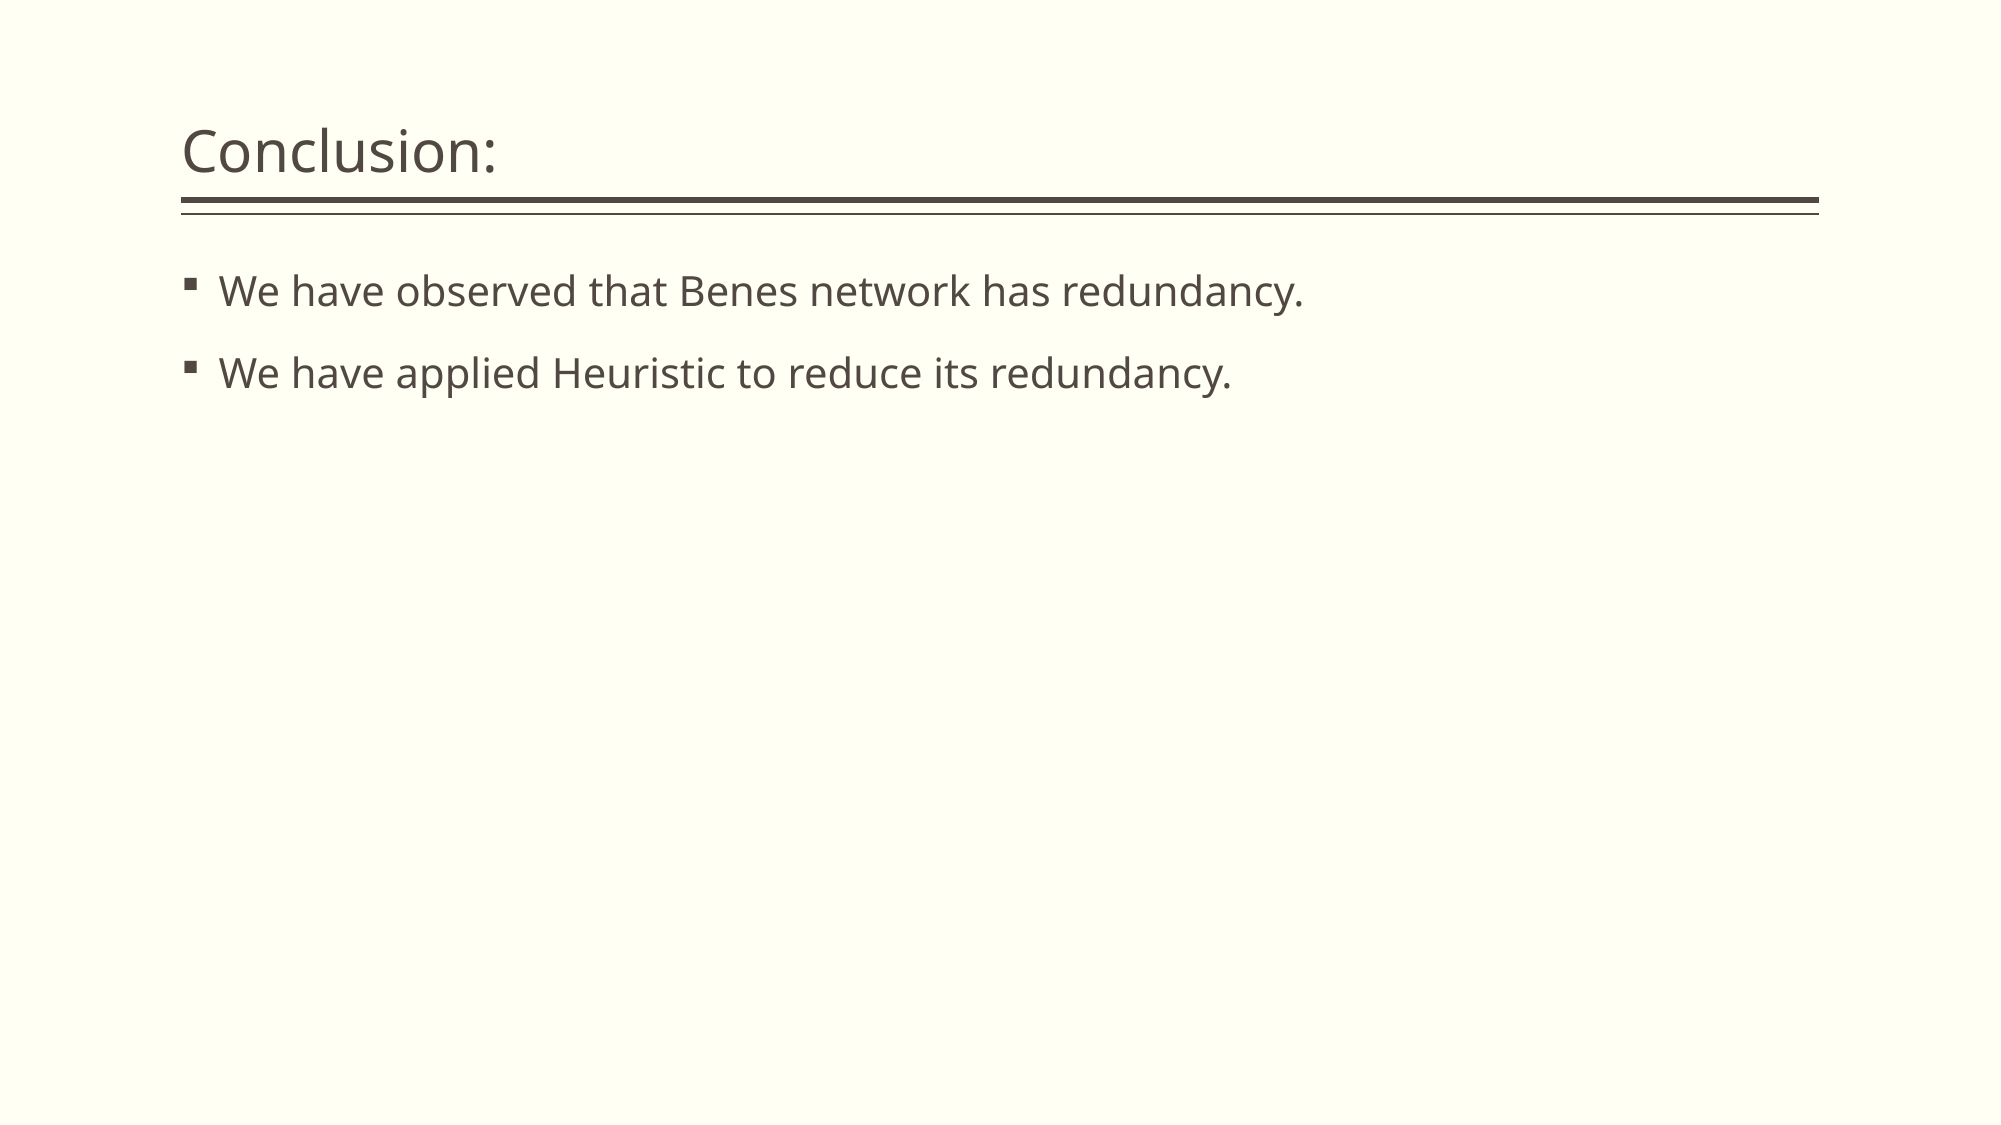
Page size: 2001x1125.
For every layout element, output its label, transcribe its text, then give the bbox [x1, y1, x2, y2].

list We have observed that Benes network has redundancy. We have applied Heuristic to reduce its redundancy. [181, 262, 1819, 1013]
title Conclusion: [181, 12, 1819, 193]
